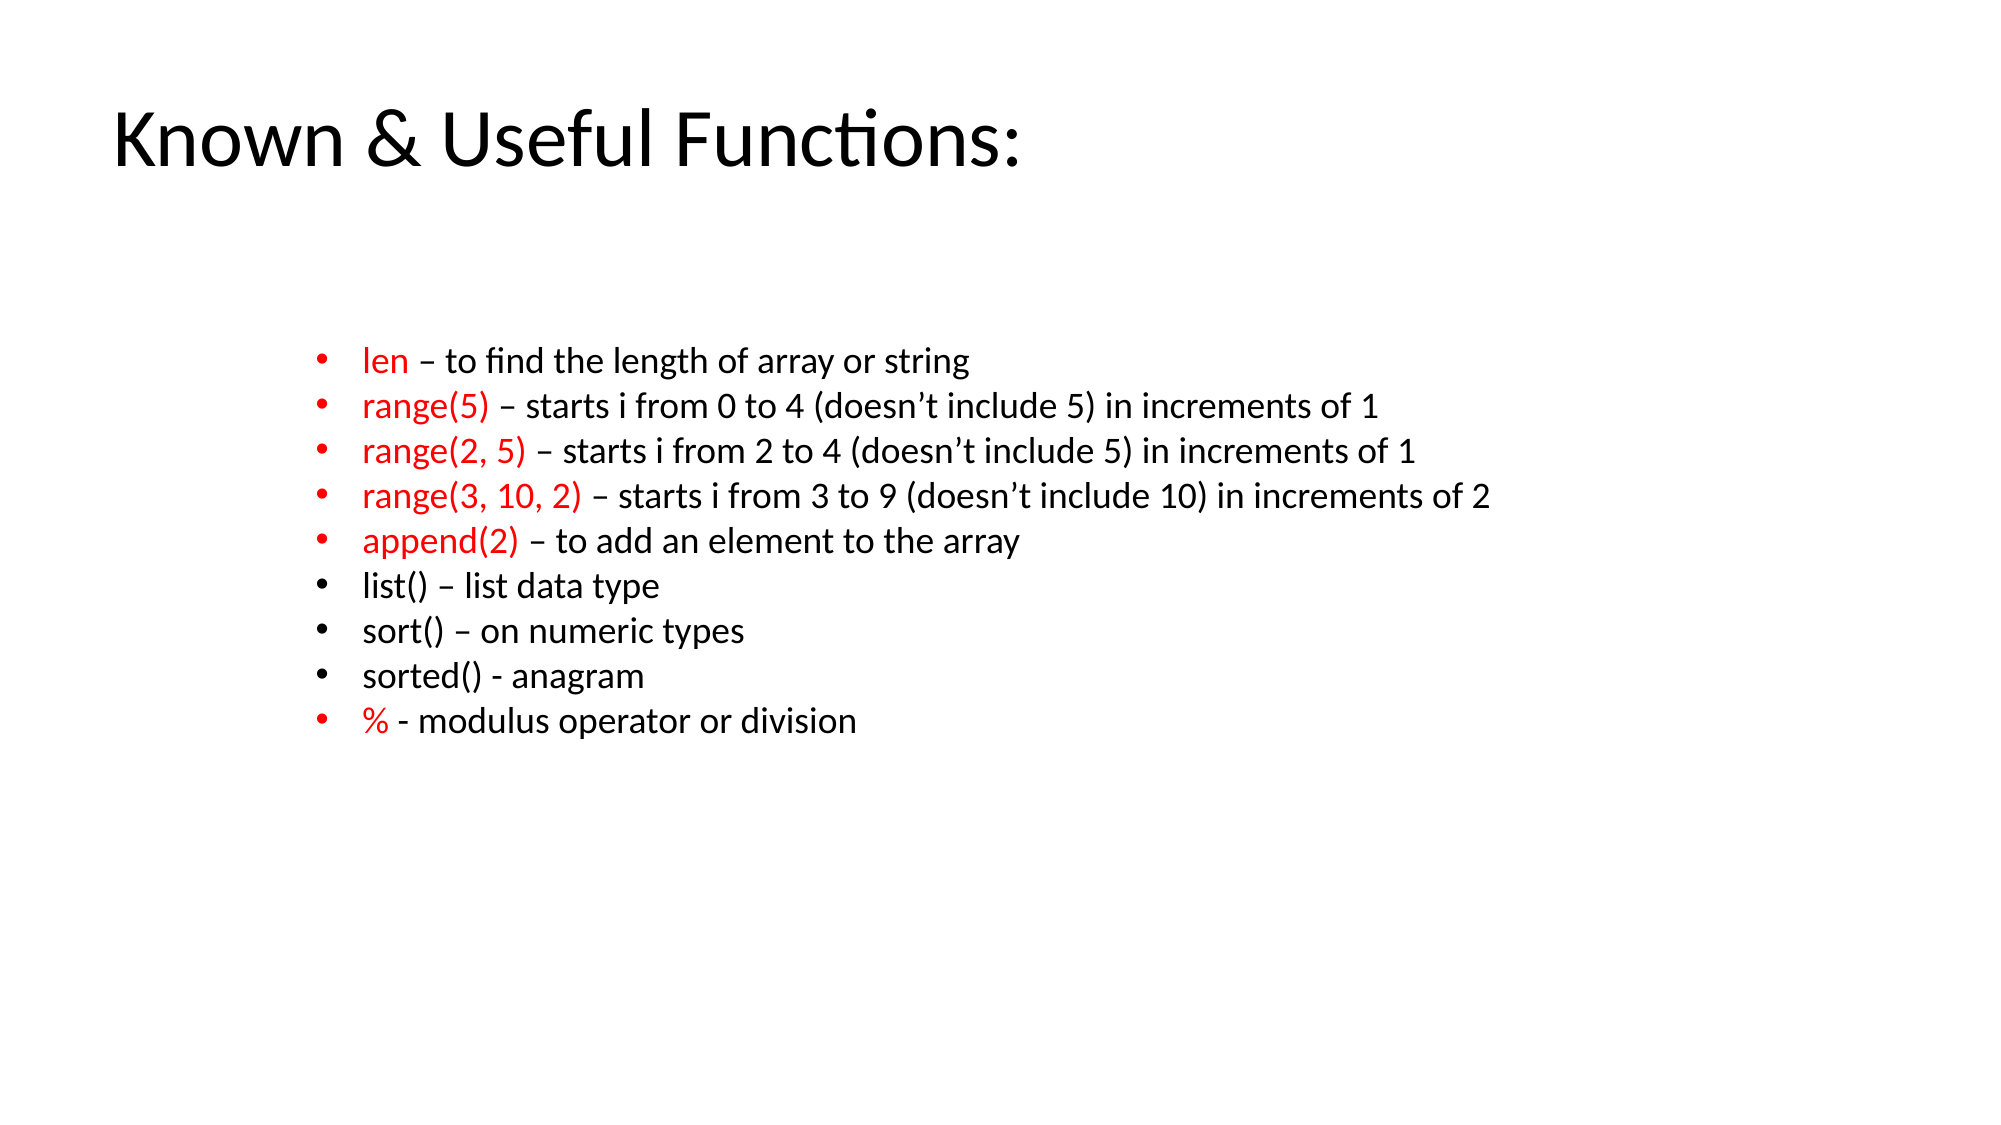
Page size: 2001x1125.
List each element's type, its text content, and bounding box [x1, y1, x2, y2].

text_box len – to find the length of array or string range(5) – starts i from 0 to 4 (doesn’t include 5) in increments of 1 range(2, 5) – starts i from 2 to 4 (doesn’t include 5) in increments of 1 range(3, 10, 2) – starts i from 3 to 9 (doesn’t include 10) in increments of 2 append(2) – to add an element to the array list() – list data type sort() – on numeric types sorted() - anagram % - modulus operator or division [300, 328, 1507, 794]
text_box Known & Useful Functions: [99, 76, 1040, 191]
